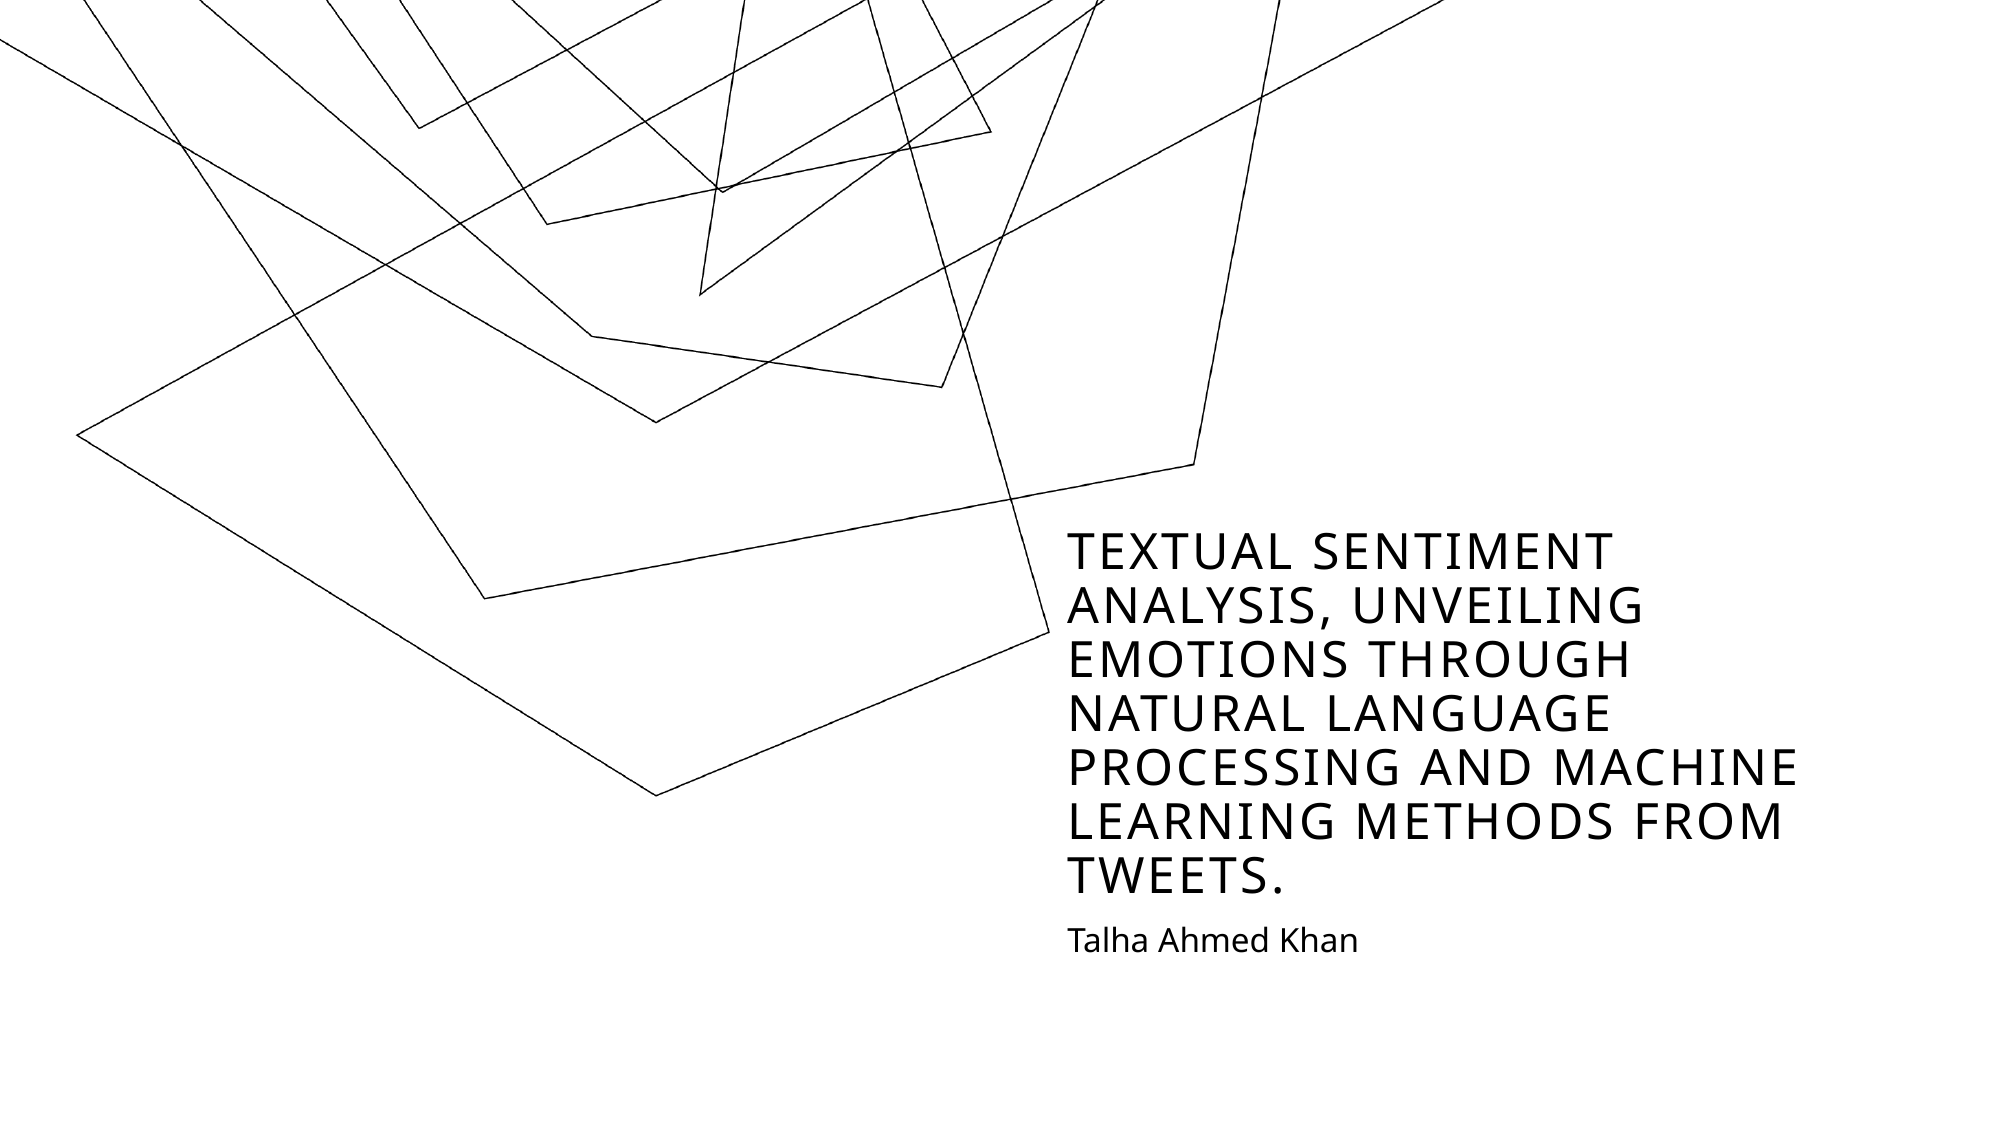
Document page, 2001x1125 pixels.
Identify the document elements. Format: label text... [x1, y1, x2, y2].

picture [0, 0, 1557, 830]
subtitle Talha Ahmed Khan [1052, 916, 1864, 982]
title Textual Sentiment Analysis, Unveiling Emotions Through Natural Language Processing and Machine Learning Methods from tweets. [1052, 727, 1864, 912]
